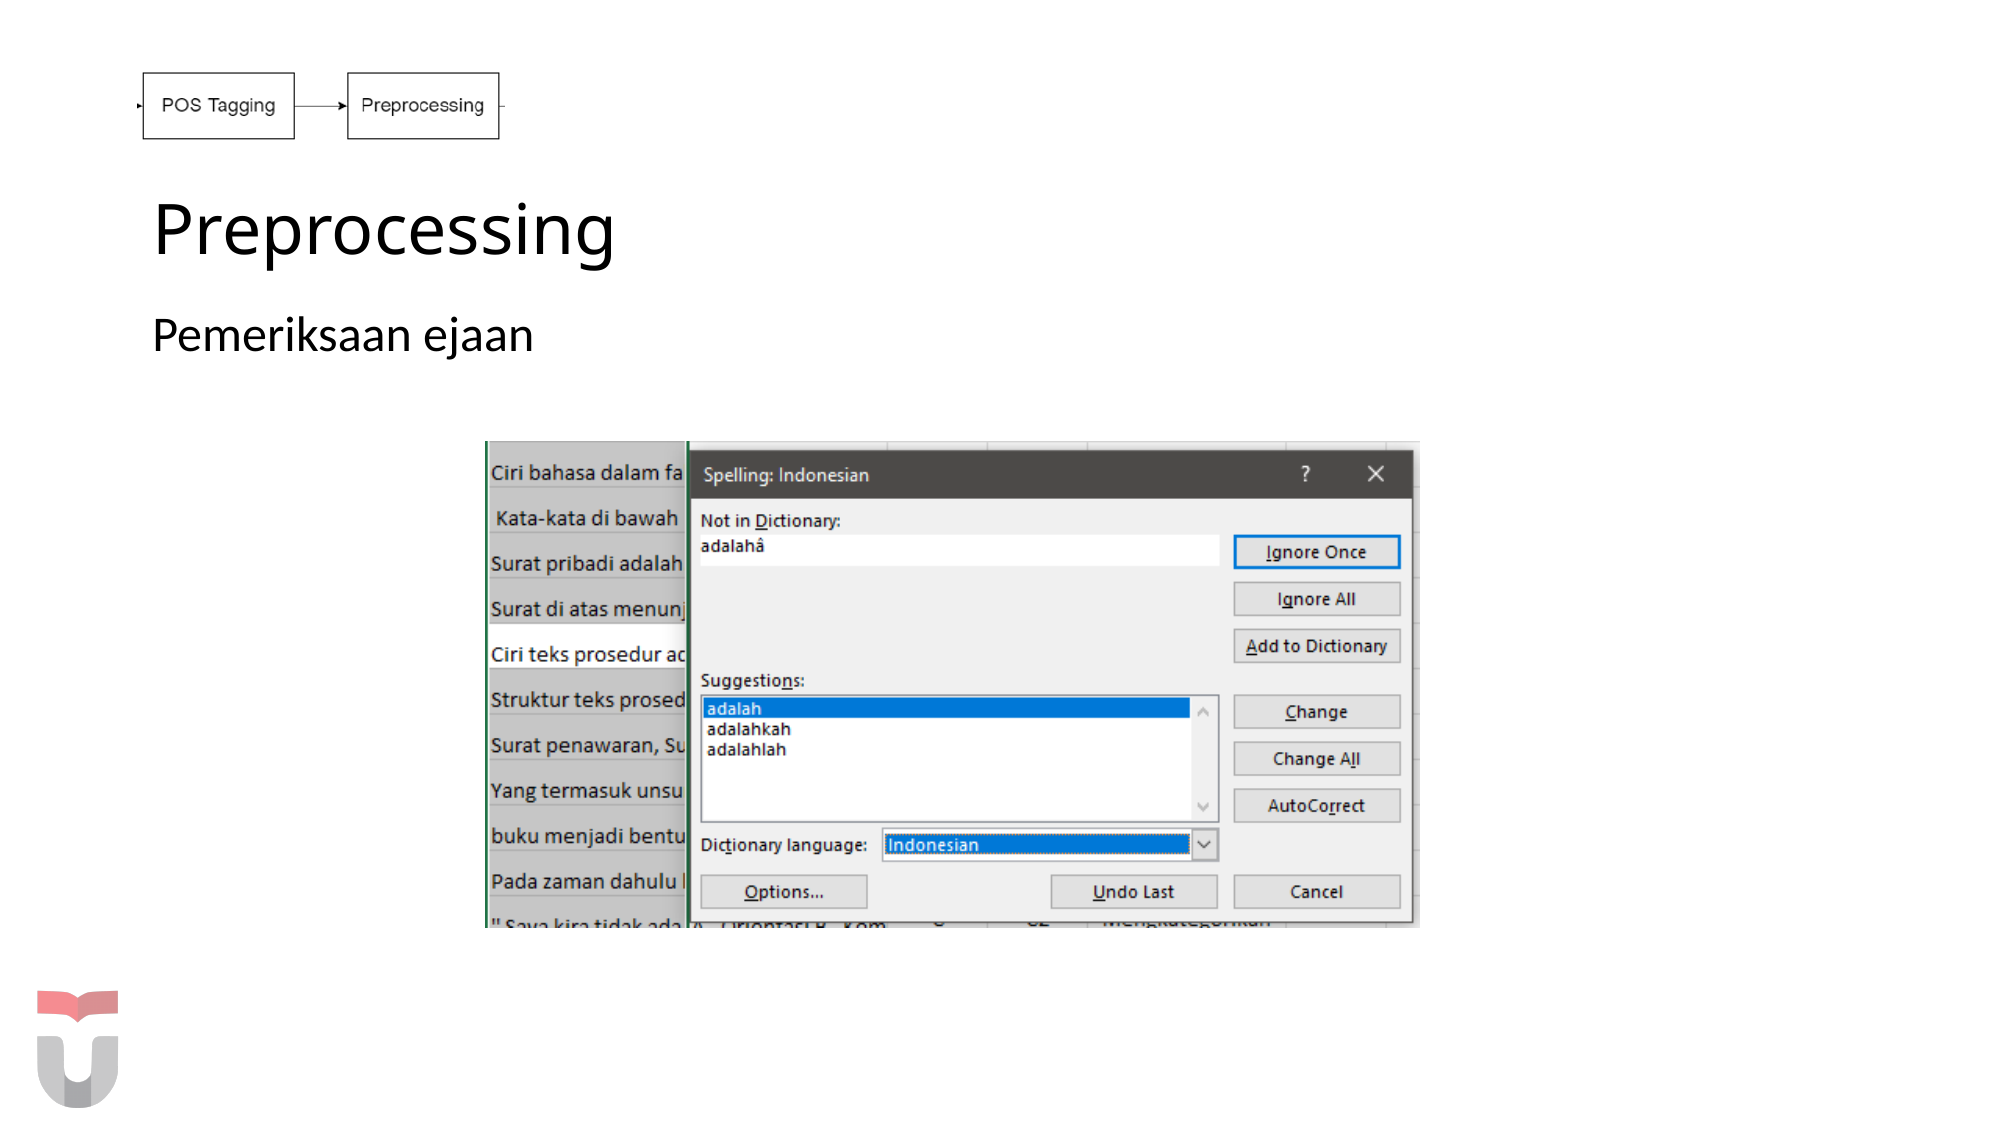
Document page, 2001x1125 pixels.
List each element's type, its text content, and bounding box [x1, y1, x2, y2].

picture [137, 62, 505, 151]
list Pemeriksaan ejaan [137, 300, 1863, 1015]
picture [0, 970, 155, 1125]
title Preprocessing [137, 186, 1863, 278]
picture [485, 441, 1420, 928]
